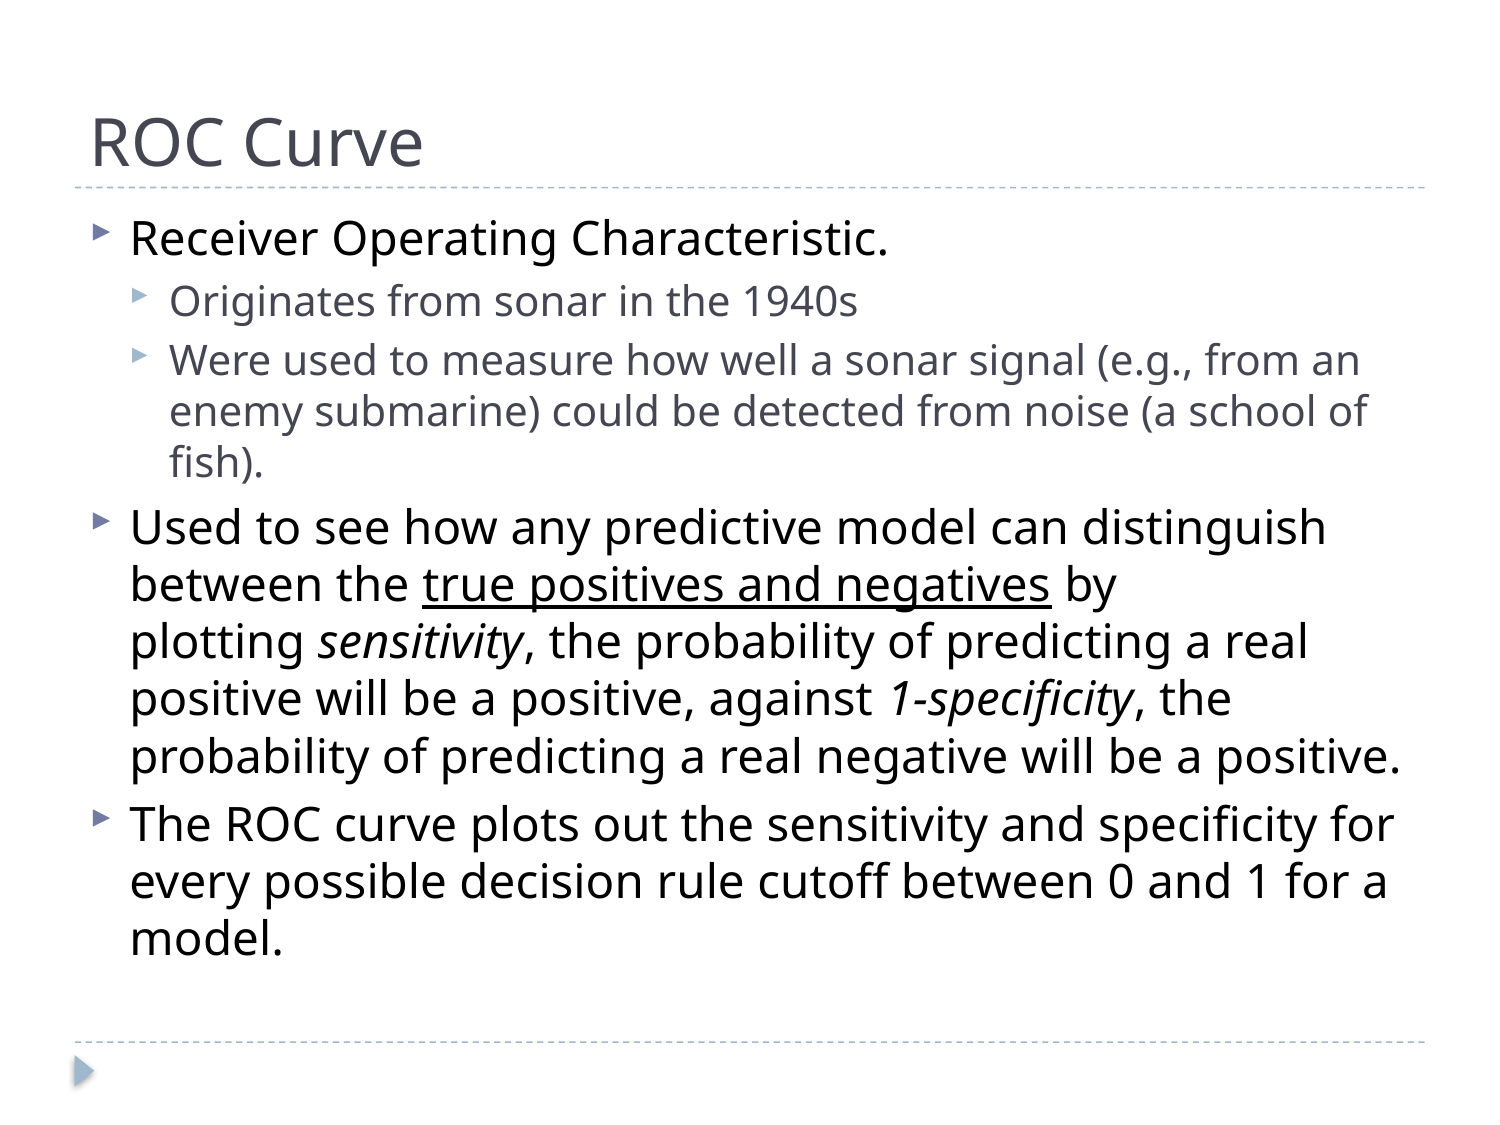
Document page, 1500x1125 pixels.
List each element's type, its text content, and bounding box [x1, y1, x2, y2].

title ROC Curve [75, 24, 1425, 188]
list Receiver Operating Characteristic. Originates from sonar in the 1940s Were used to measure how well a sonar signal (e.g., from an enemy submarine) could be detected from noise (a school of fish). Used to see how any predictive model can distinguish between the true positives and negatives by plotting sensitivity, the probability of predicting a real positive will be a positive, against 1-specificity, the probability of predicting a real negative will be a positive. The ROC curve plots out the sensitivity and specificity for every possible decision rule cutoff between 0 and 1 for a model. [75, 200, 1425, 1010]
